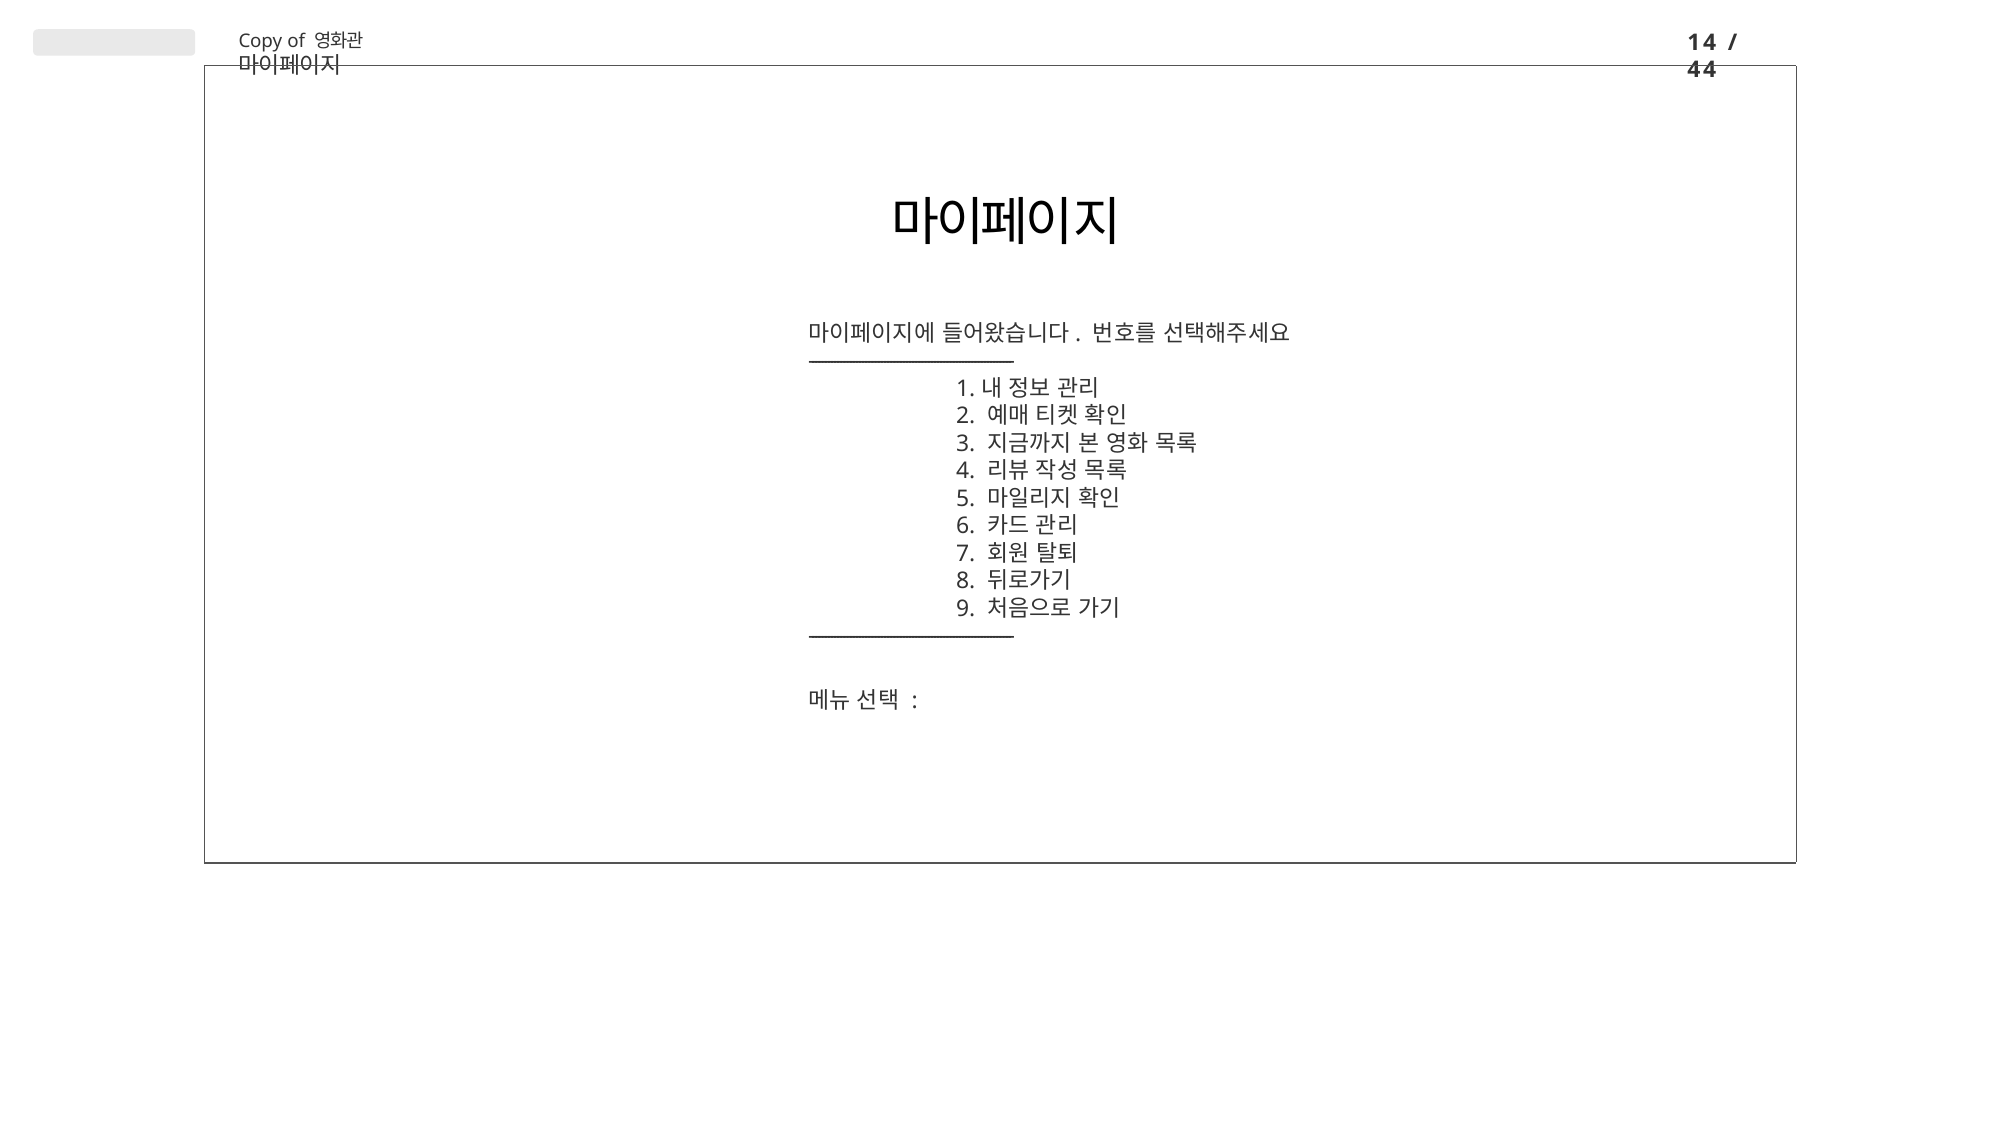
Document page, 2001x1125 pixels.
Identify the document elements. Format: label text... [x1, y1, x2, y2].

text_box Copy of 영화관 마이페이지 [236, 25, 471, 65]
text_box 마이페이지에 들어왔습니다. 번호를 선택해주세요 ----------------------------------------------------------------- 1.내 정보 관리 2. 예매 티켓 확인 3. 지금까지 본 영화 목록 4. 리뷰 작성 목록 5. 마일리지 확인 6. 카드 관리 7. 회원 탈퇴 8. 뒤로가기 9. 처음으로 가기 ----------------------------------------------------------------- 메뉴 선택 : [806, 311, 1488, 713]
text_box 14 / 44 [1685, 24, 1772, 65]
text_box Copy of 영화관 마이페이지 [236, 66, 471, 79]
text_box 14 / 44 [1685, 66, 1772, 82]
title 마이페이지 [889, 185, 1260, 311]
